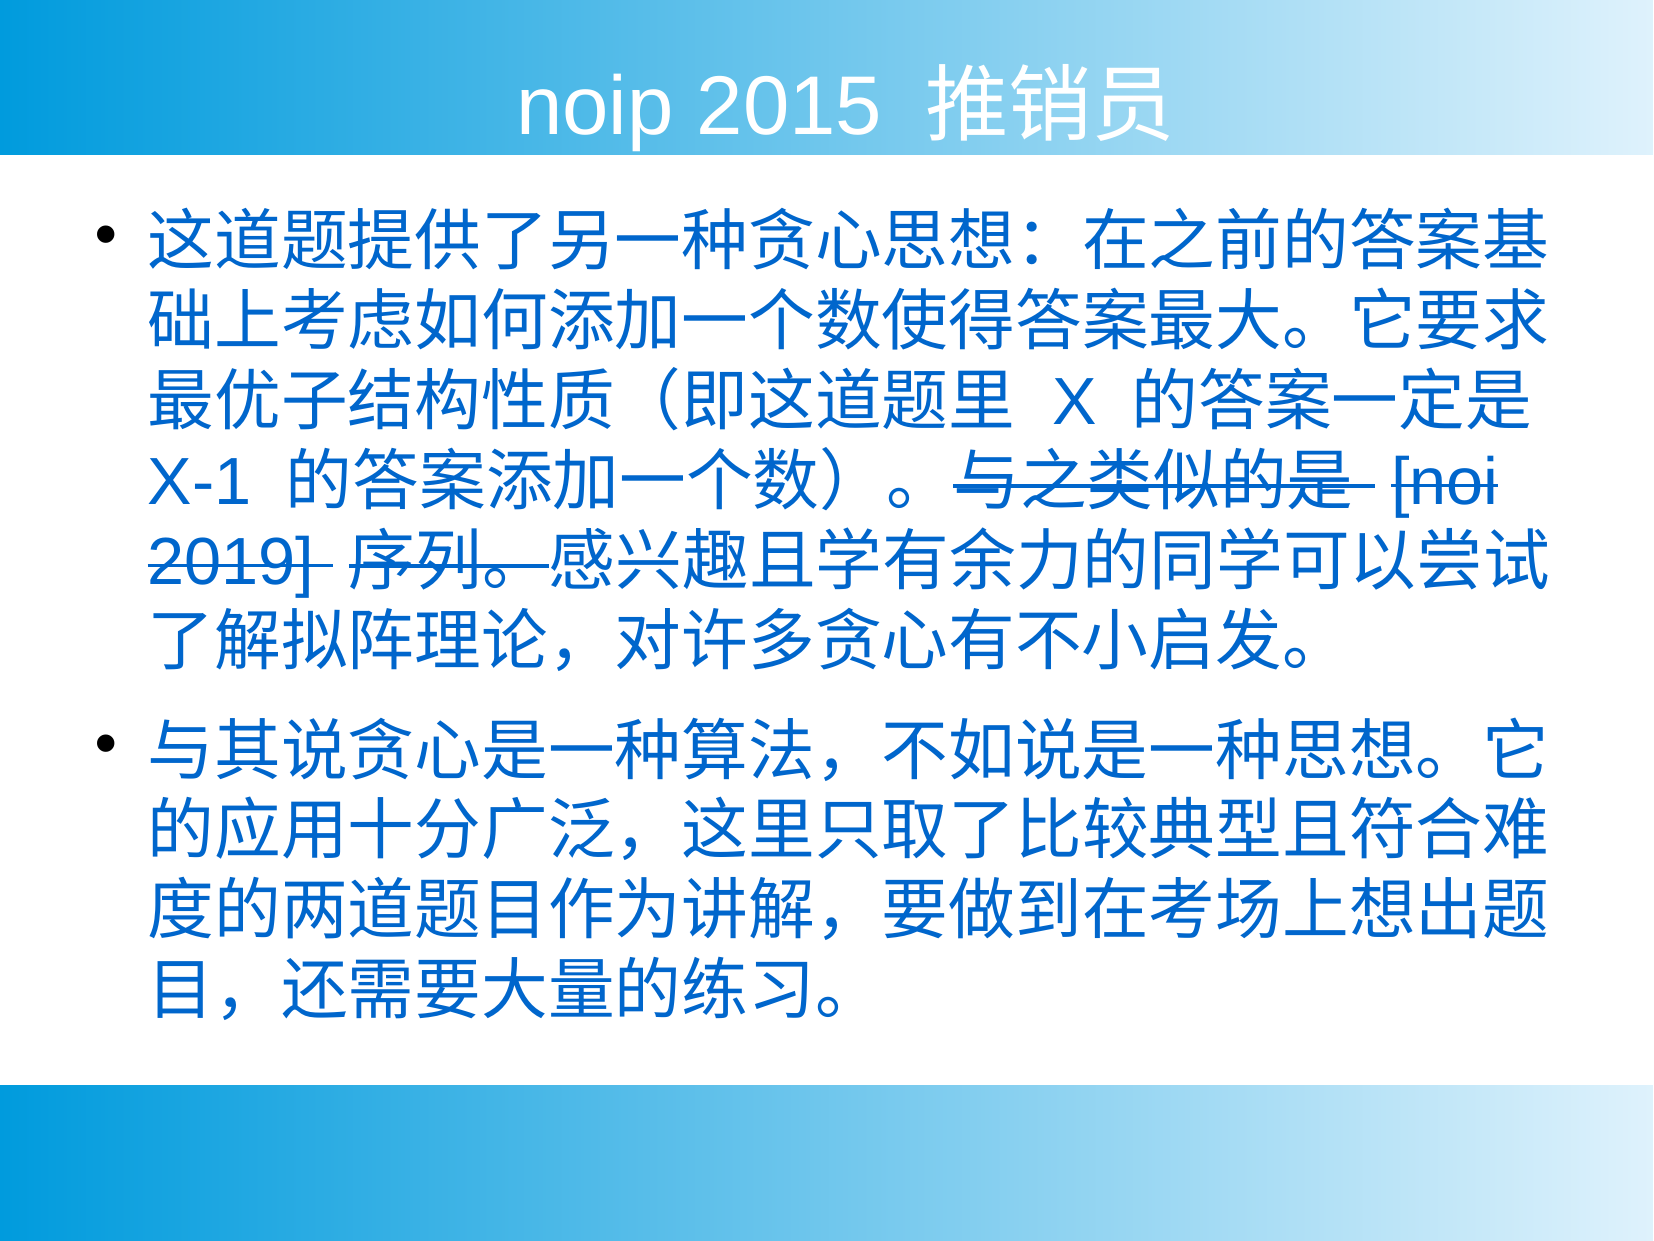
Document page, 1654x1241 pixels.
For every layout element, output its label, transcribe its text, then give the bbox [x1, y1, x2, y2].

text_box noip 2015 推销员 [101, 45, 1590, 157]
text_box 这道题提供了另一种贪心思想：在之前的答案基础上考虑如何添加一个数使得答案最大。它要求最优子结构性质（即这道题里 X 的答案一定是 X-1 的答案添加一个数）。与之类似的是 [noi 2019] 序列。感兴趣且学有余力的同学可以尝试了解拟阵理论，对许多贪心有不小启发。 与其说贪心是一种算法，不如说是一种思想。它的应用十分广泛，这里只取了比较典型且符合难度的两道题目作为讲解，要做到在考场上想出题目，还需要大量的练习。 [76, 198, 1567, 1148]
